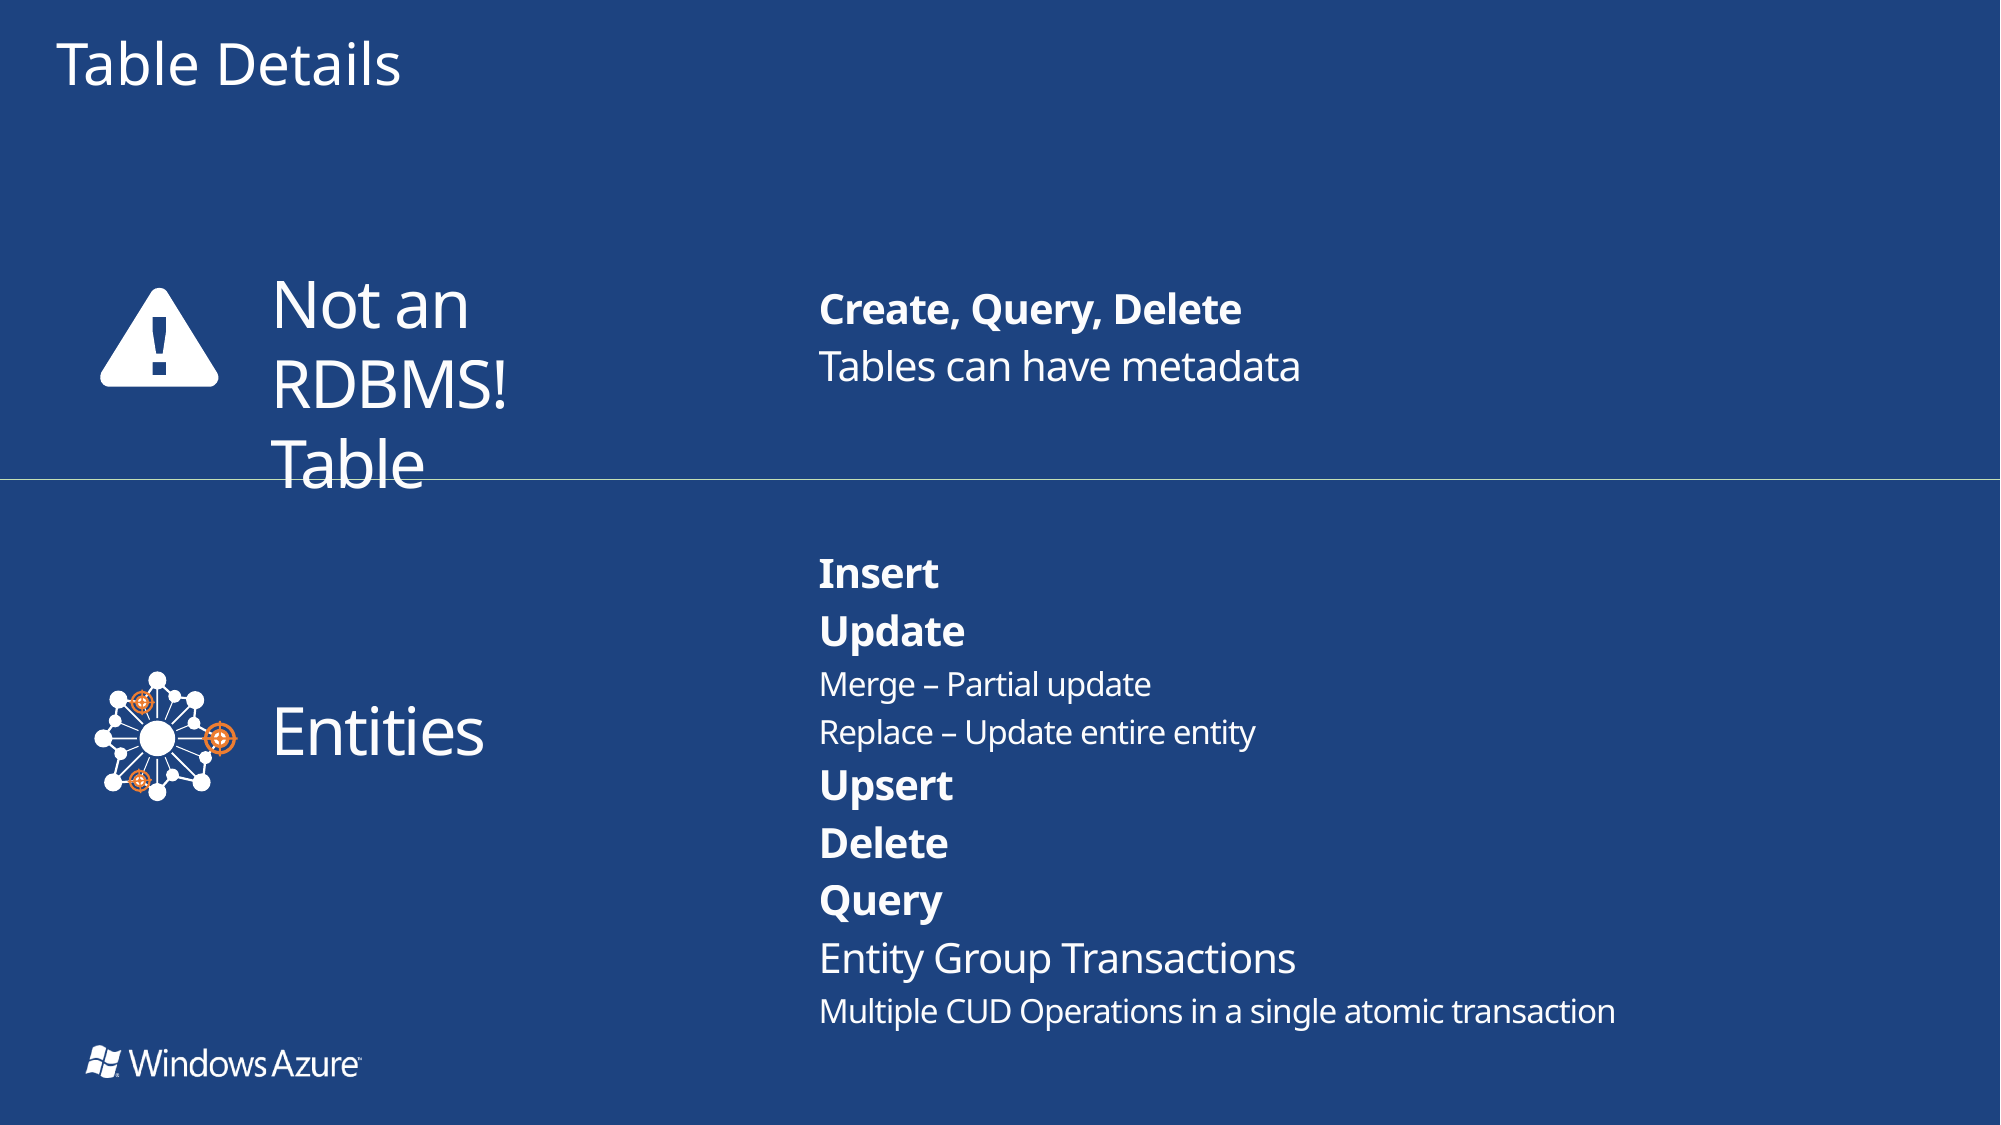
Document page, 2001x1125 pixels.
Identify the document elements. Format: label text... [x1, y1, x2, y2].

title Table Details [0, 0, 2000, 134]
picture [85, 1045, 362, 1078]
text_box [98, 262, 706, 424]
text_box Create, Query, Delete Tables can have metadata [798, 214, 1916, 465]
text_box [94, 671, 541, 802]
text_box Insert Update Merge – Partial update Replace – Update entire entity Upsert Delete Query Entity Group Transactions Multiple CUD Operations in a single atomic transaction [798, 496, 1916, 1087]
